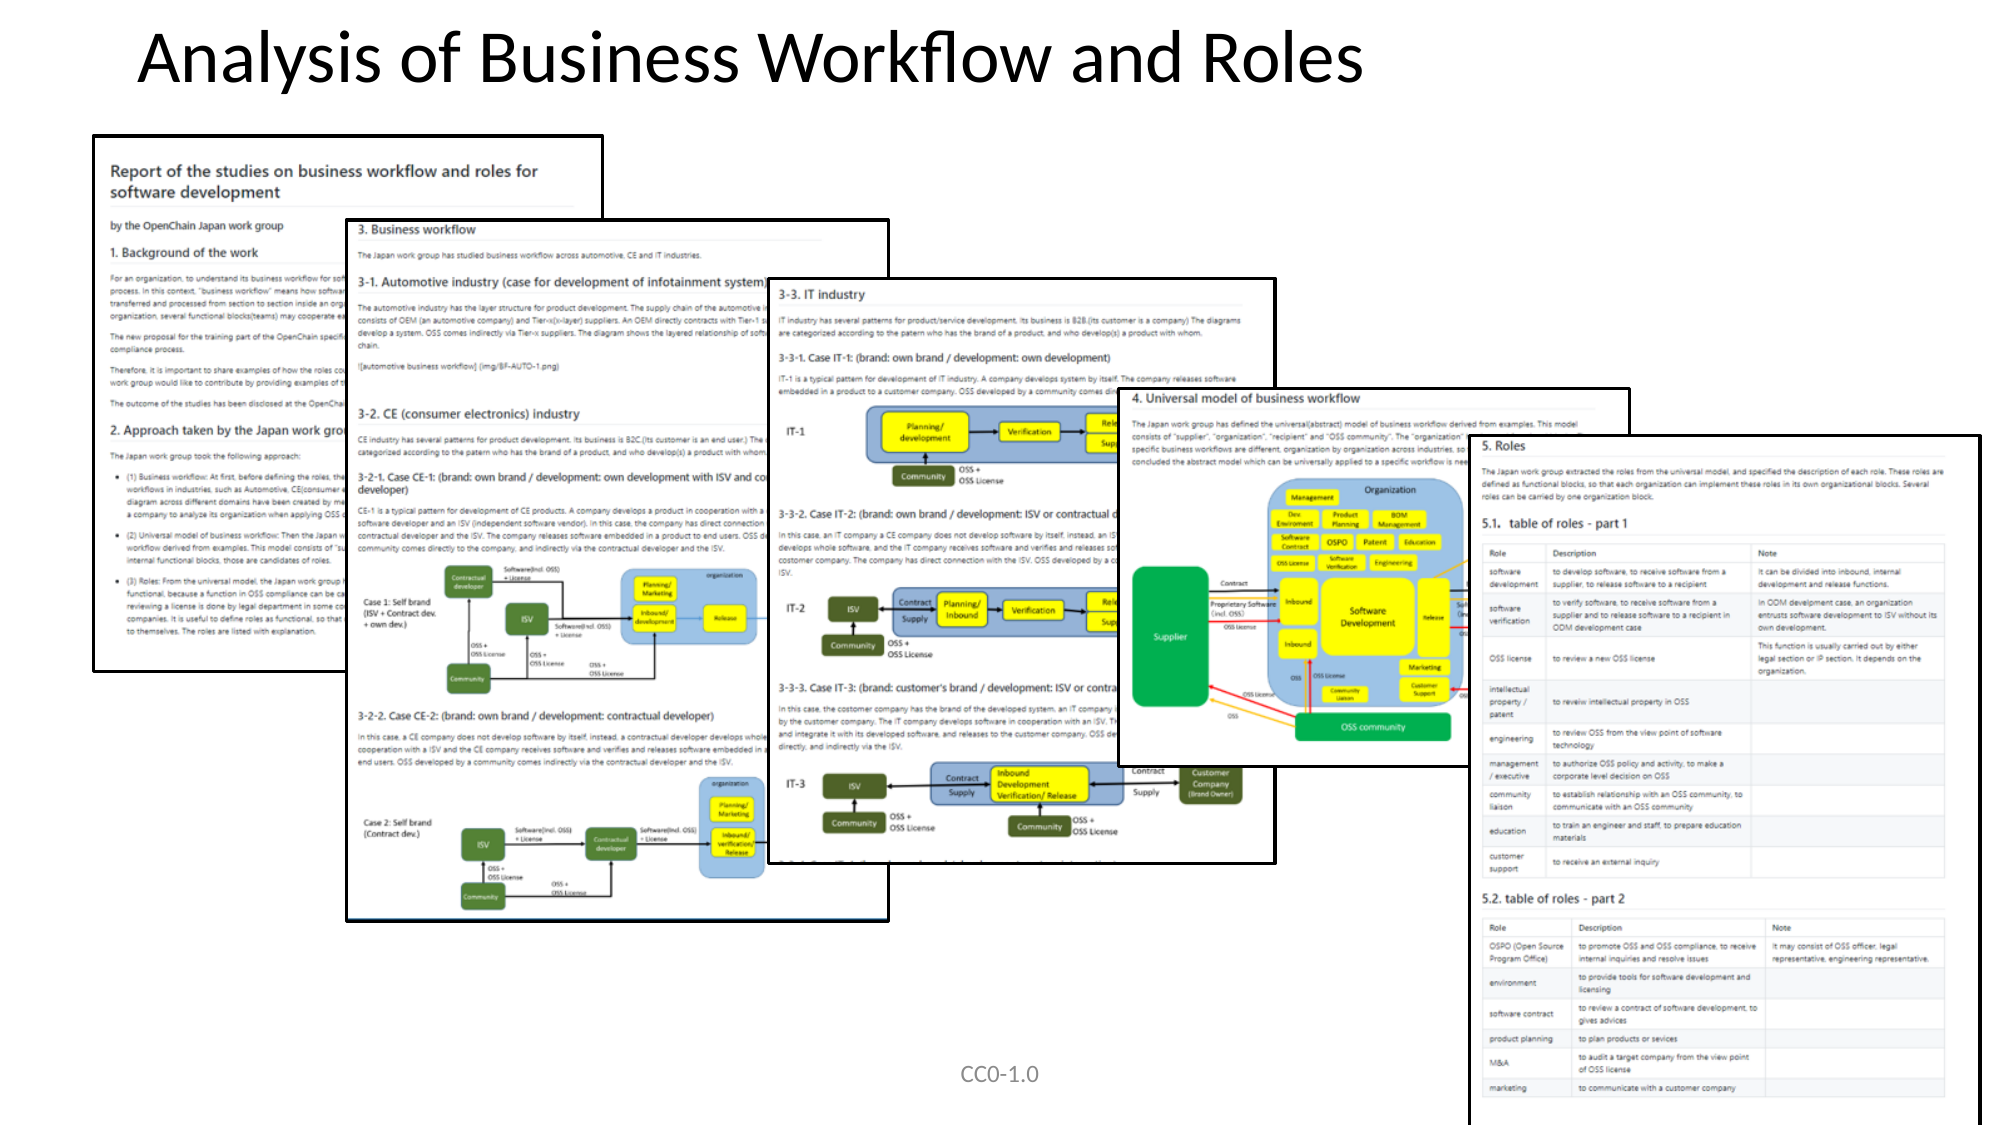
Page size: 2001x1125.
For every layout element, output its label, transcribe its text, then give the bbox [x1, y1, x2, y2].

footer CC0-1.0 [762, 1042, 1238, 1103]
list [94, 137, 601, 671]
picture [347, 221, 1979, 1125]
text_box Analysis of Business Workflow and Roles [122, 0, 2000, 105]
